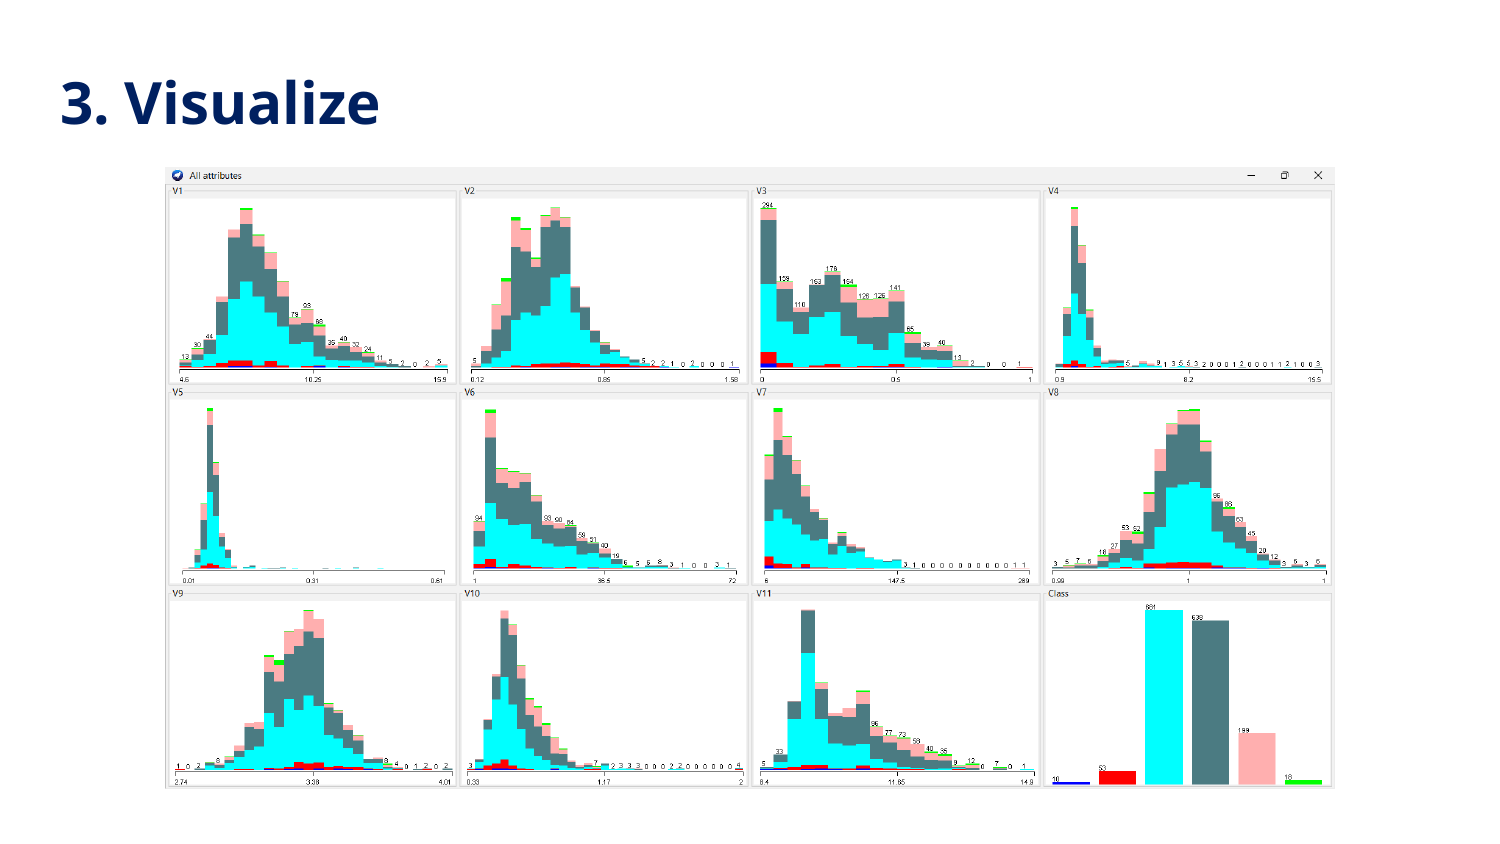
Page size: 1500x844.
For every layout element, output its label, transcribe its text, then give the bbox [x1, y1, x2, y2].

picture [165, 167, 1335, 790]
text_box 3. Visualize [0, 85, 460, 152]
